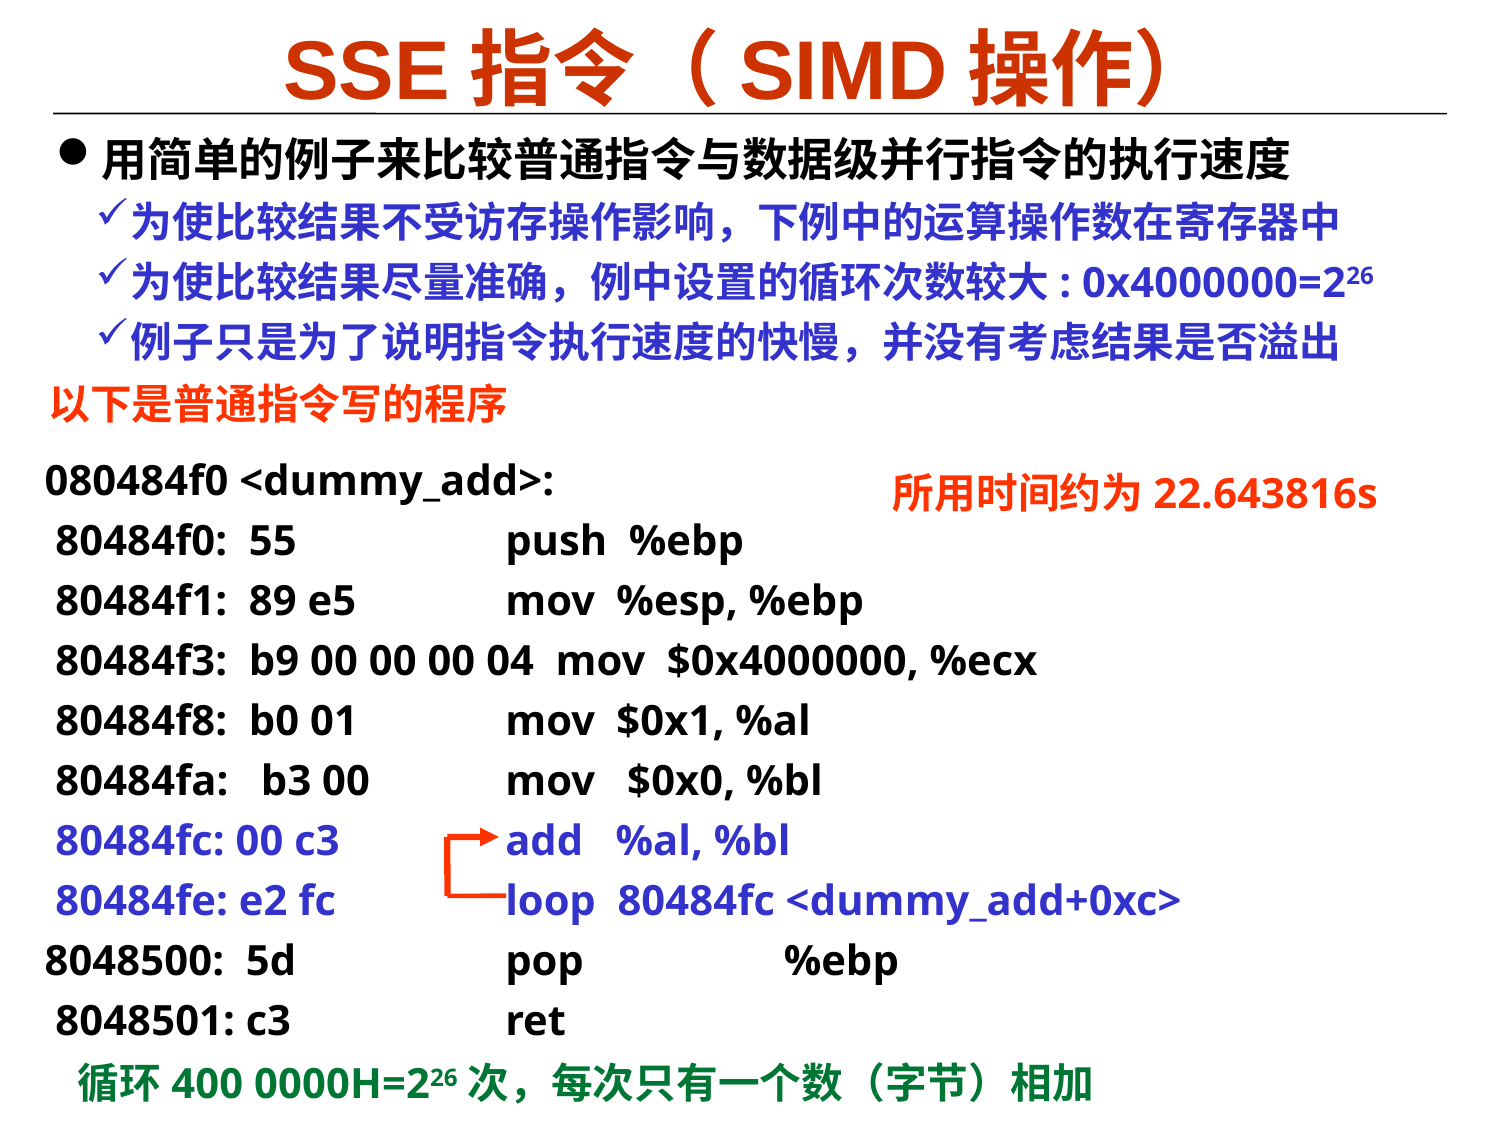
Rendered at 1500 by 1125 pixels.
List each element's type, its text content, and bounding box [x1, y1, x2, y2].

text_box 所用时间约为22.643816s [878, 459, 1403, 524]
text_box 080484f0 <dummy_add>: 80484f0: 55 push %ebp 80484f1: 89 e5 mov %esp, %ebp 80484f3: b9 00 00 00 04 mov $0x4000000, %ecx 80484f8: b0 01 mov $0x1, %al 80484fa: b3 00 mov $0x0, %bl 80484fc: 00 c3 add %al, %bl 80484fe: e2 fc loop 80484fc <dummy_add+0xc> 8048500: 5d pop %ebp 8048501: c3 ret [18, 436, 1289, 1052]
text_box 以下是普通指令写的程序 [33, 370, 787, 436]
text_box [447, 836, 507, 897]
title SSE指令（SIMD操作） [75, 20, 1425, 112]
text_box 循环400 0000H=226次，每次只有一个数（字节）相加 [63, 1049, 1282, 1115]
text_box 用简单的例子来比较普通指令与数据级并行指令的执行速度 为使比较结果不受访存操作影响，下例中的运算操作数在寄存器中 为使比较结果尽量准确，例中设置的循环次数较大: 0x4000000=226 例子只是为了说明指令执行速度的快慢，并没有考虑结果是否溢出 [41, 112, 1444, 373]
